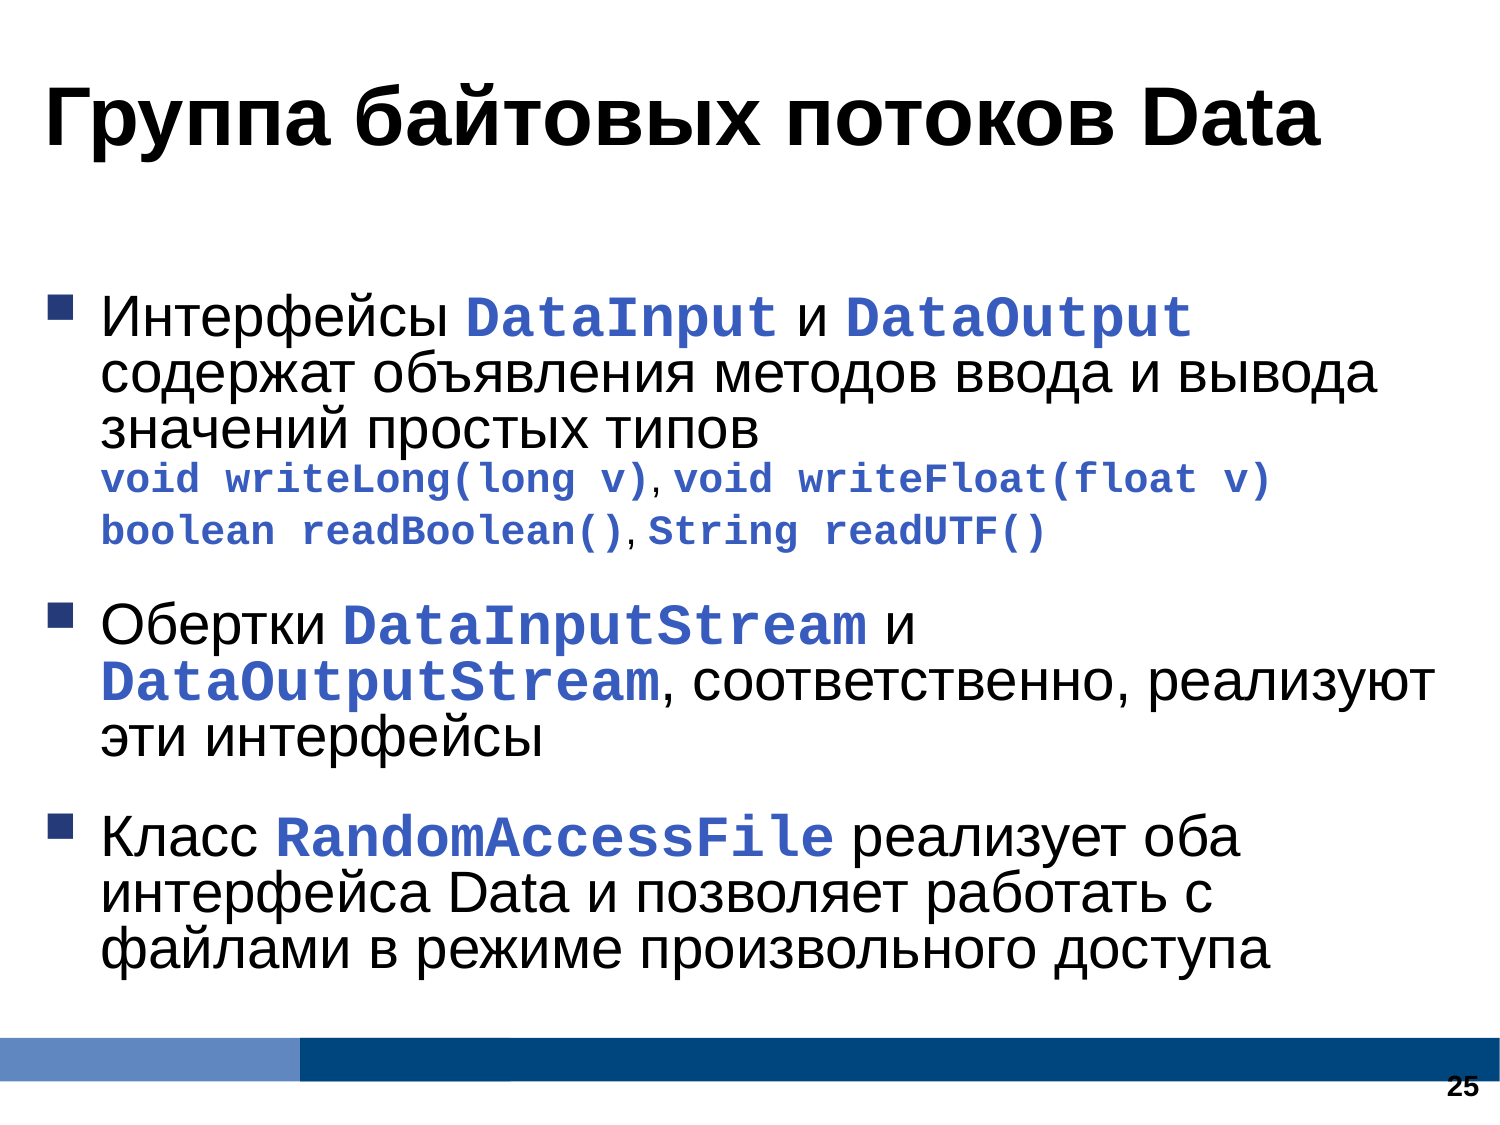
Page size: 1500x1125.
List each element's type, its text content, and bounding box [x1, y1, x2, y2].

text_box Группа байтовых потоков Data [29, 0, 1470, 225]
text_box 13 [1144, 1034, 1495, 1110]
text_box Интерфейсы DataInput и DataOutput содержат объявления методов ввода и вывода значений простых типов void writeLong(long v), void writeFloat(float v) boolean readBoolean(), String readUTF() Обертки DataInputStream и DataOutputStream, соответственно, реализуют эти интерфейсы Класс RandomAccessFile реализует оба интерфейса Data и позволяет работать с файлами в режиме произвольного доступа [29, 268, 1470, 1004]
